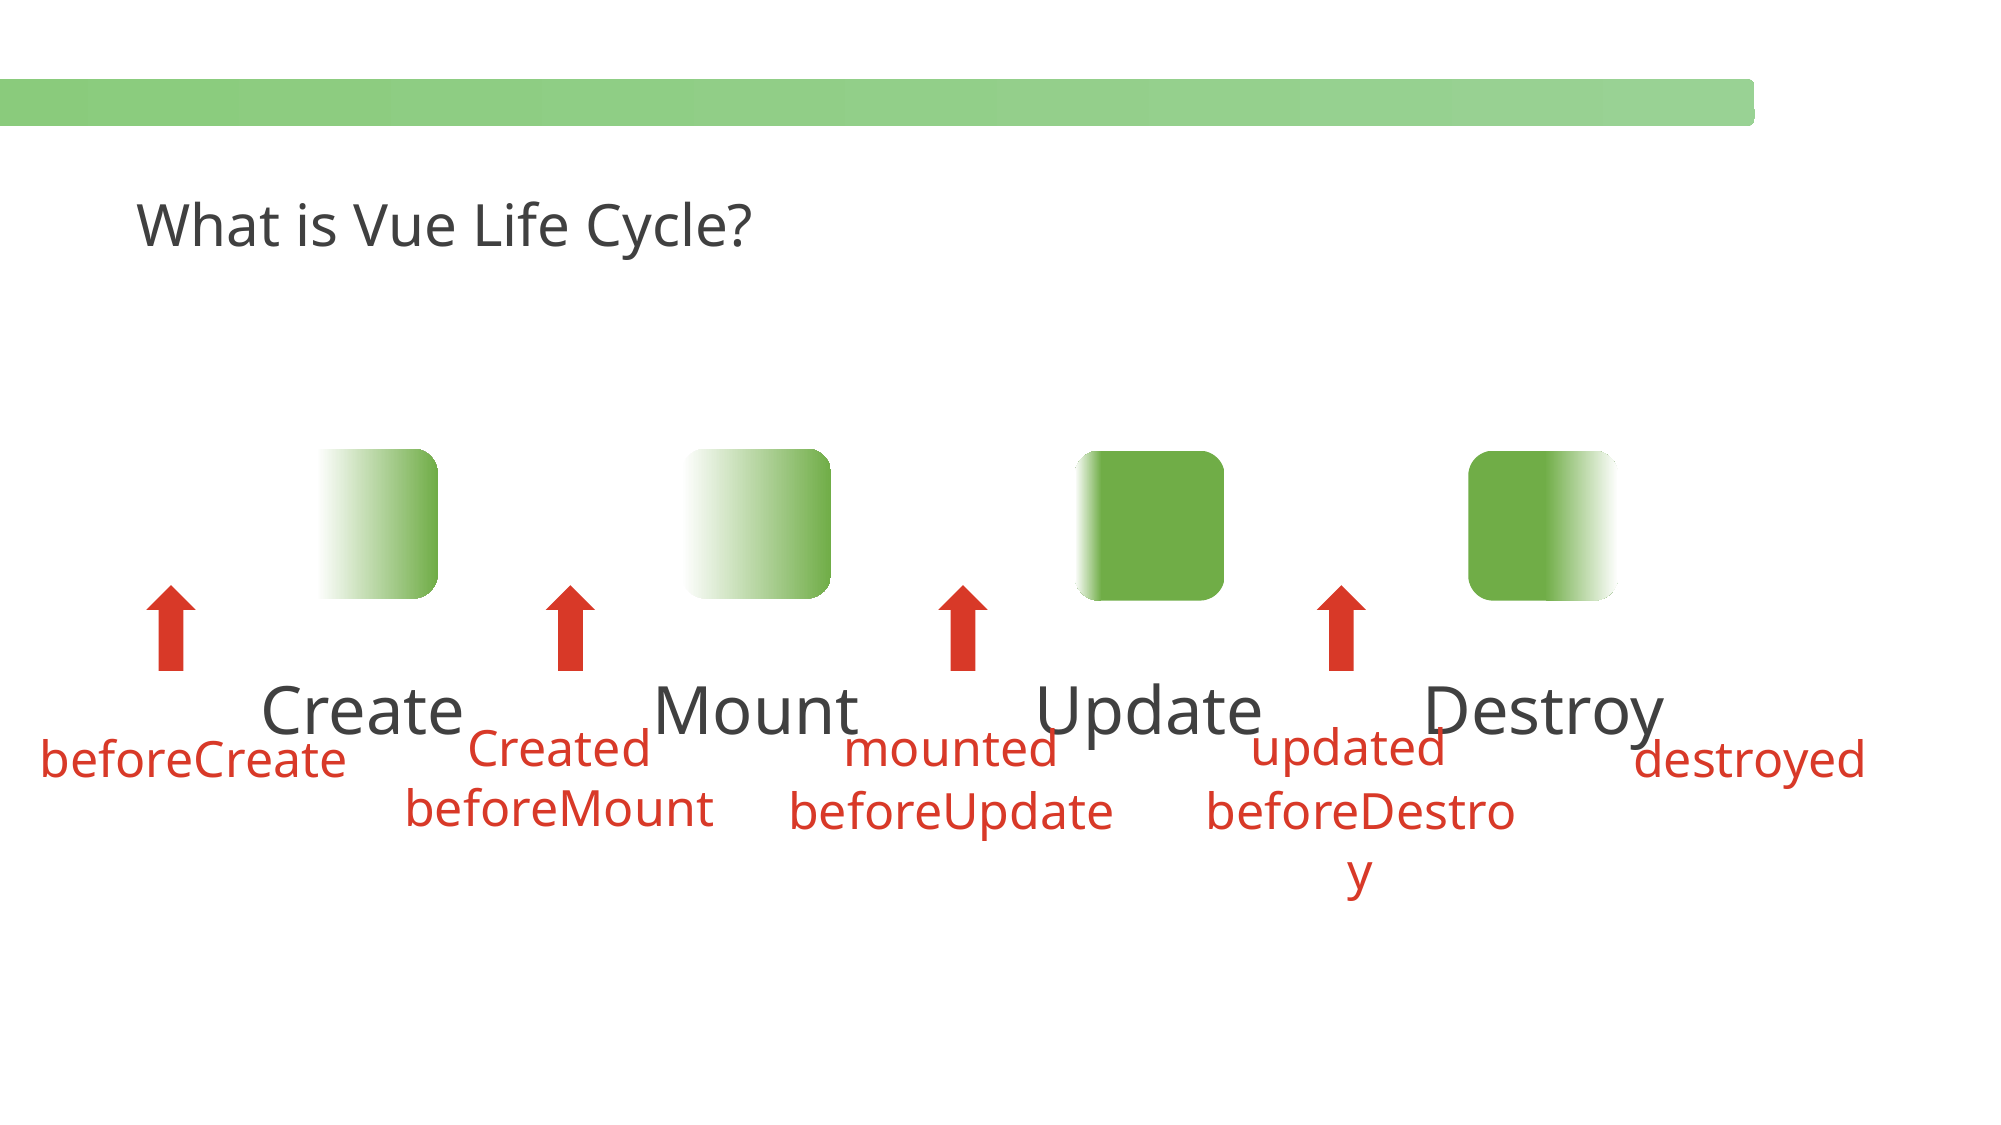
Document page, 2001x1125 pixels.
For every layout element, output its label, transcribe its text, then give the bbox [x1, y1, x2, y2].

text_box [543, 583, 598, 673]
text_box Destroy [1404, 660, 1682, 755]
text_box mounted [772, 708, 1130, 772]
text_box [1073, 449, 1226, 602]
text_box beforeDestroy [1182, 771, 1540, 907]
text_box What is Vue Life Cycle? [121, 180, 1700, 266]
text_box updated [1170, 708, 1528, 783]
text_box beforeCreate [24, 720, 418, 795]
text_box [935, 583, 991, 673]
text_box Created [418, 708, 701, 769]
text_box [1314, 583, 1369, 673]
text_box Update [1011, 660, 1289, 755]
text_box beforeMount [380, 769, 738, 844]
text_box Mount [617, 660, 895, 755]
text_box beforeUpdate [772, 772, 1130, 848]
text_box [0, 78, 1756, 127]
text_box Create [224, 660, 502, 720]
text_box destroyed [1618, 720, 2000, 795]
text_box [680, 447, 833, 600]
text_box [1467, 449, 1620, 602]
text_box [286, 447, 439, 600]
text_box [143, 583, 199, 673]
